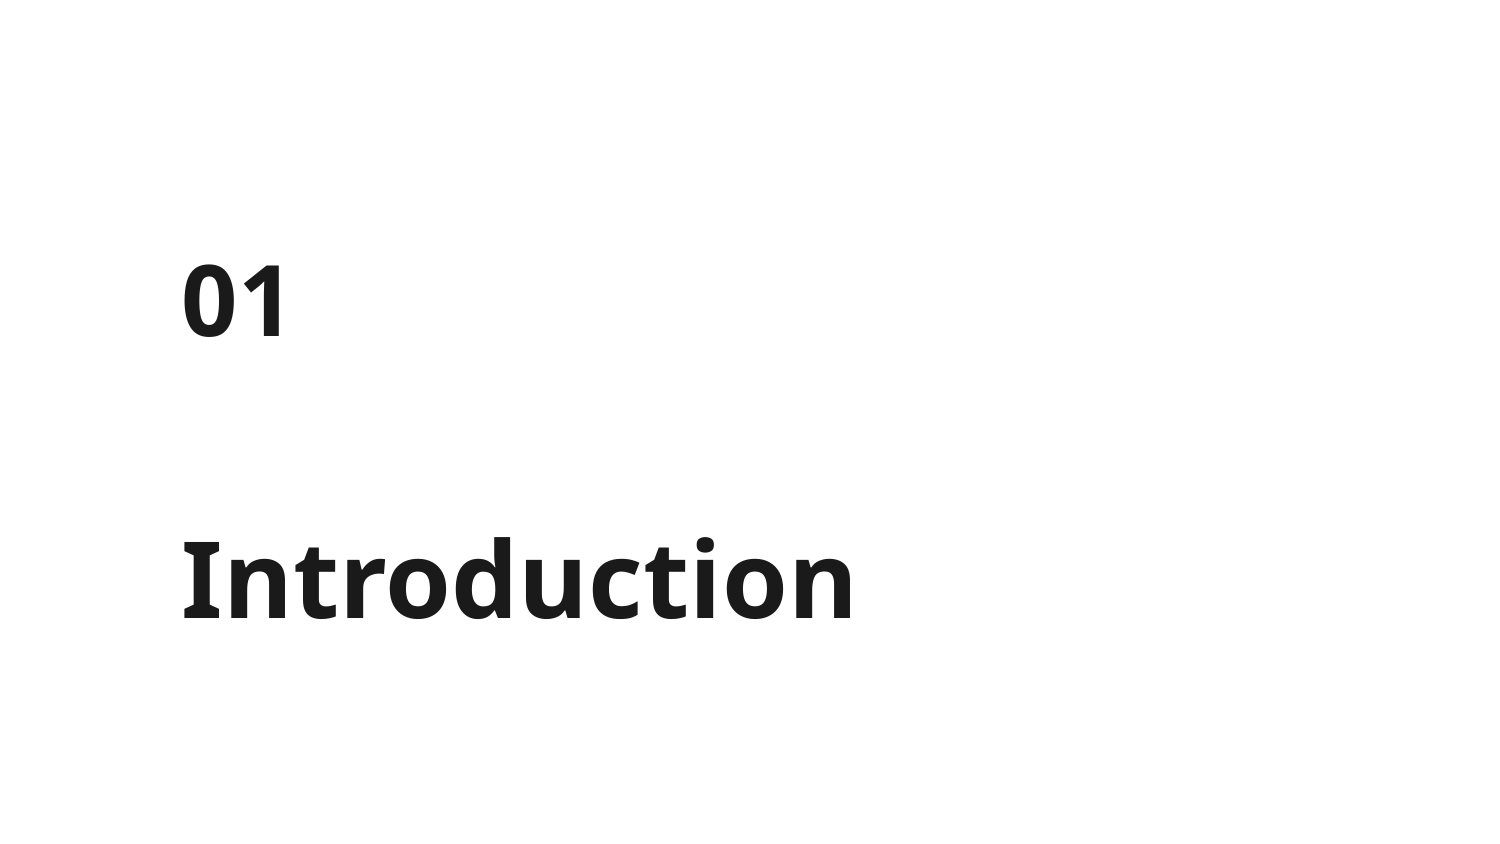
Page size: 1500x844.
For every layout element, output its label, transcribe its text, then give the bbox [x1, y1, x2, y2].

text_box Introduction [166, 496, 1158, 608]
text_box 01 [166, 214, 1158, 381]
